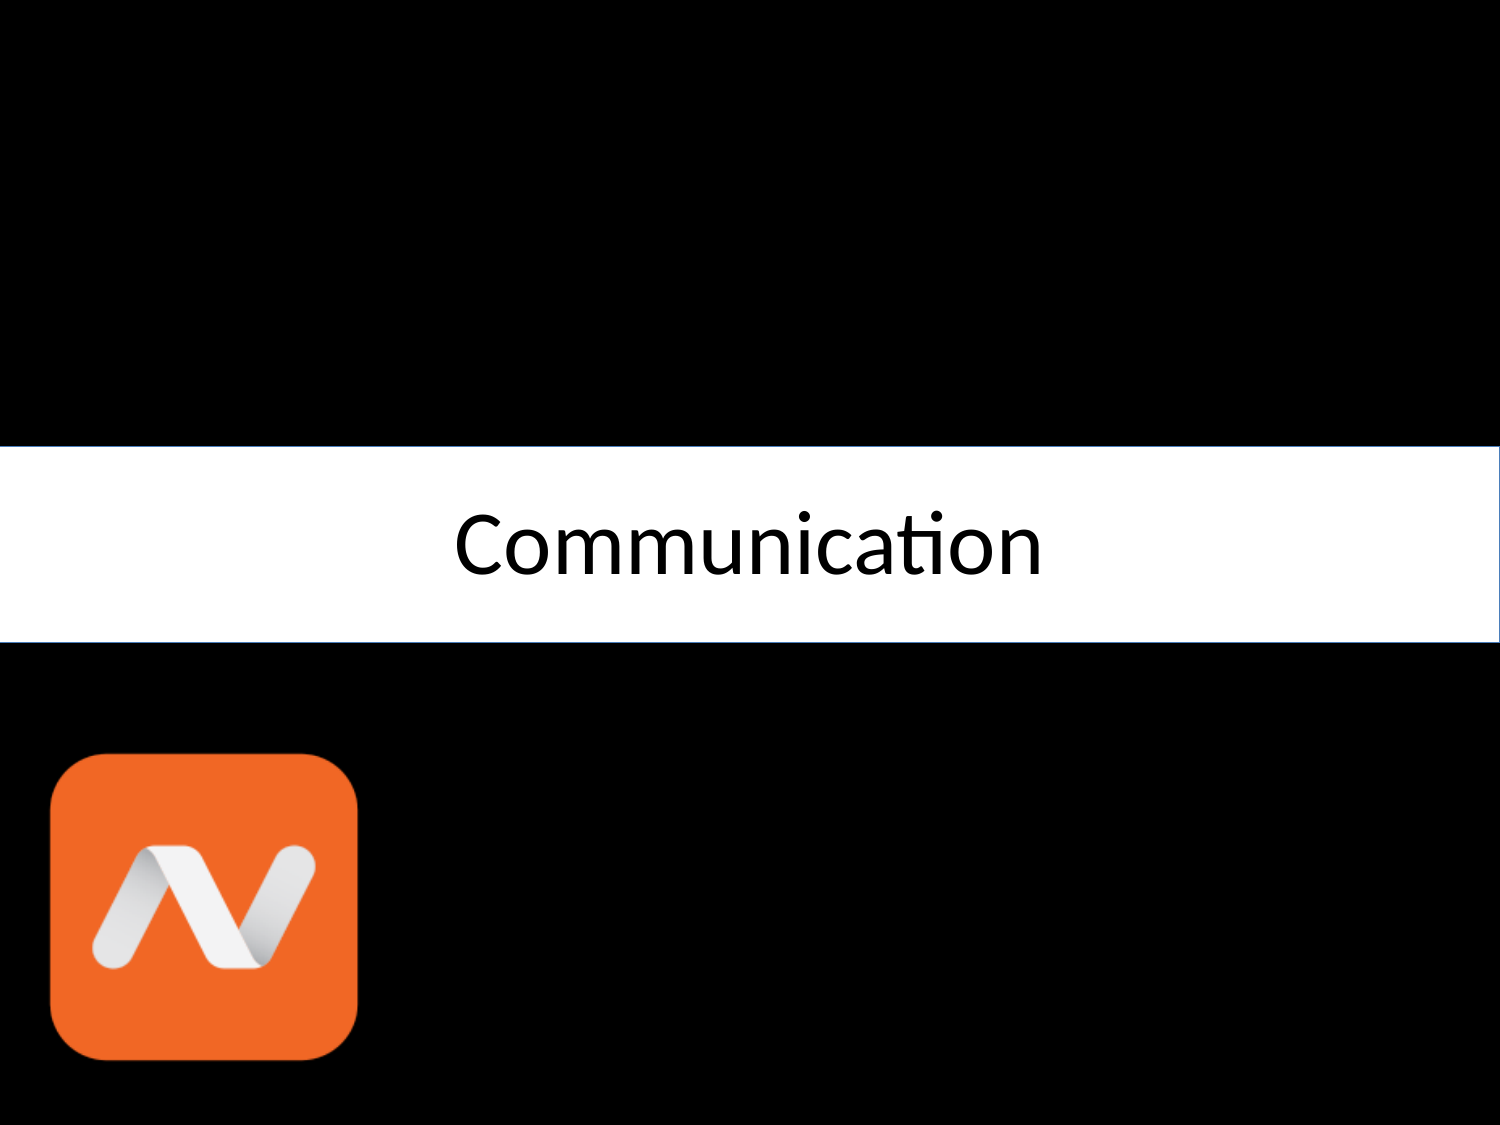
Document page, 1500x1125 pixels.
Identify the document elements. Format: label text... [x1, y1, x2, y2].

picture [0, 743, 502, 1067]
text_box [0, 446, 1500, 643]
title Communication [74, 443, 1426, 632]
